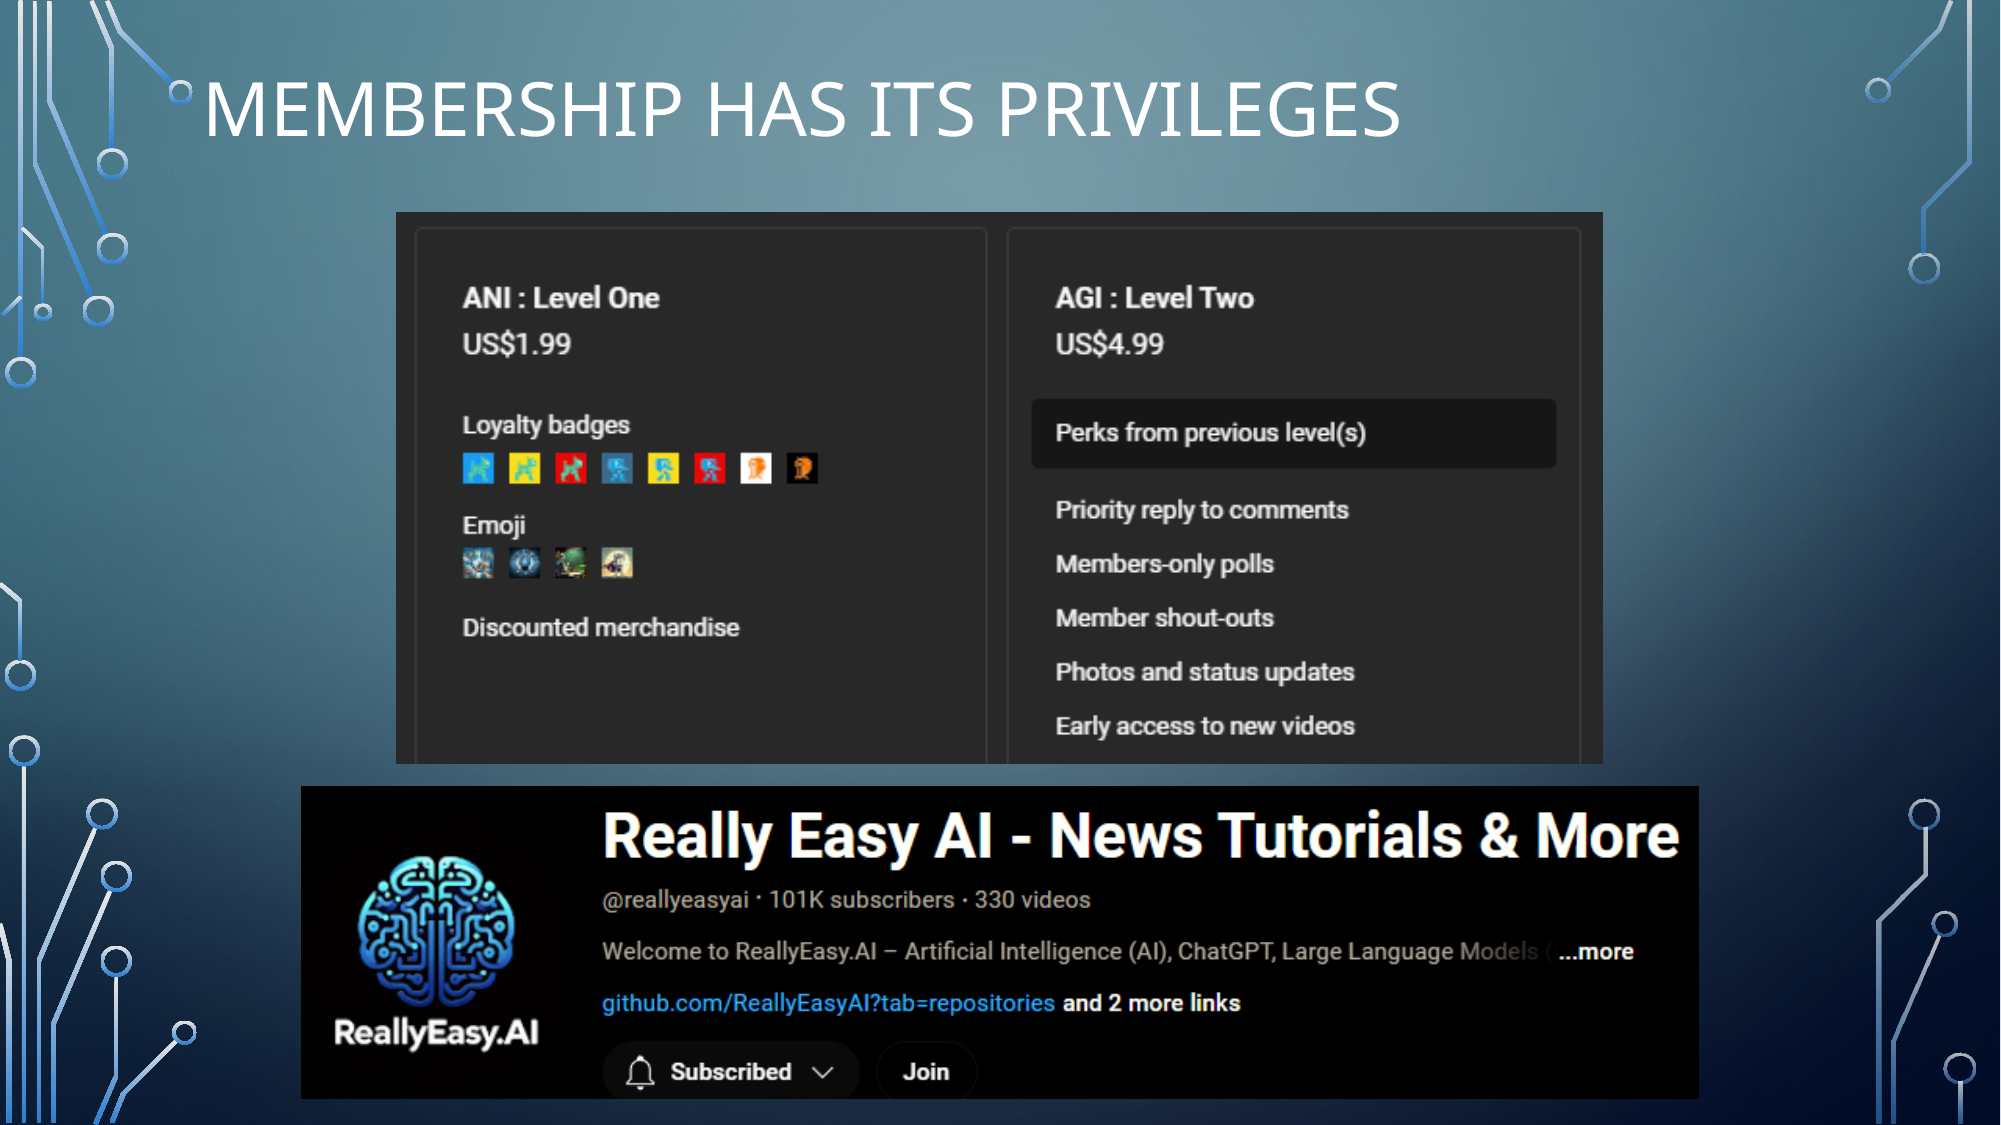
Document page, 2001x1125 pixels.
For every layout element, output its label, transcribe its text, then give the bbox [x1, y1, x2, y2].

title Membership has its privileges [187, 26, 1813, 198]
picture [301, 785, 1699, 1099]
picture [396, 212, 1604, 764]
